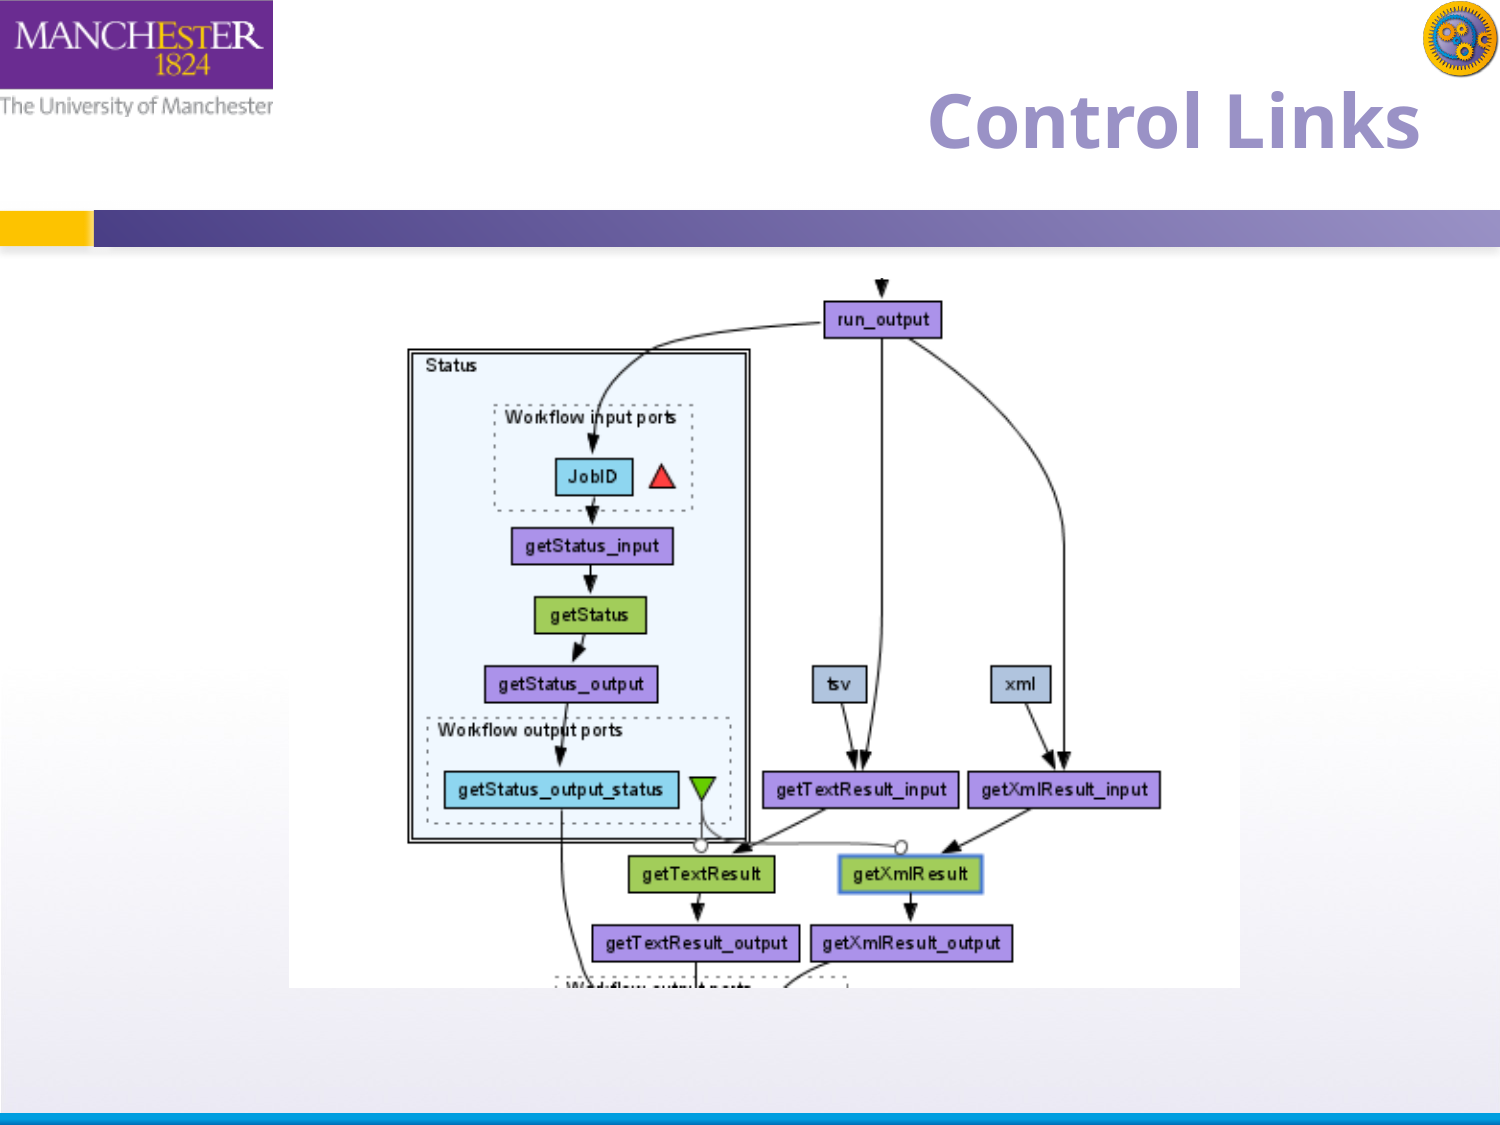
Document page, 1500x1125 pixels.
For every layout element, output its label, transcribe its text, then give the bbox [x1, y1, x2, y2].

picture [0, 0, 1500, 204]
picture [0, 254, 1500, 1112]
title Control Links [99, 37, 1438, 200]
